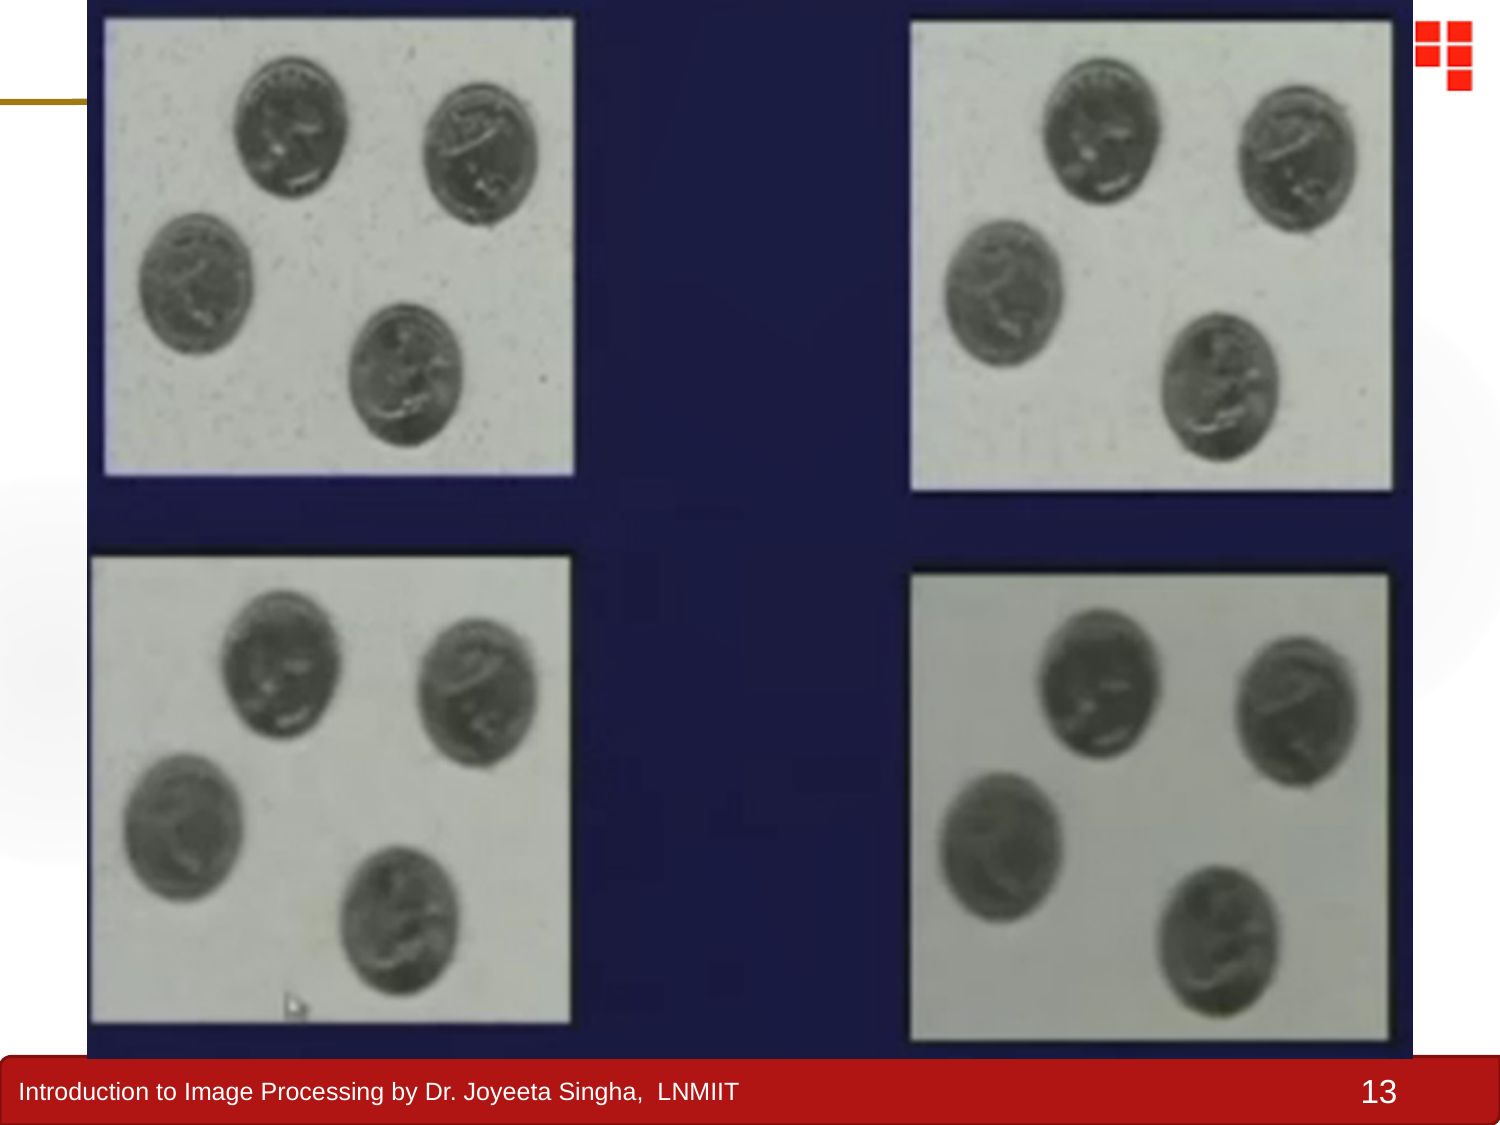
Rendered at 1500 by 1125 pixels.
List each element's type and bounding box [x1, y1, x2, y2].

picture [87, 0, 1498, 1059]
